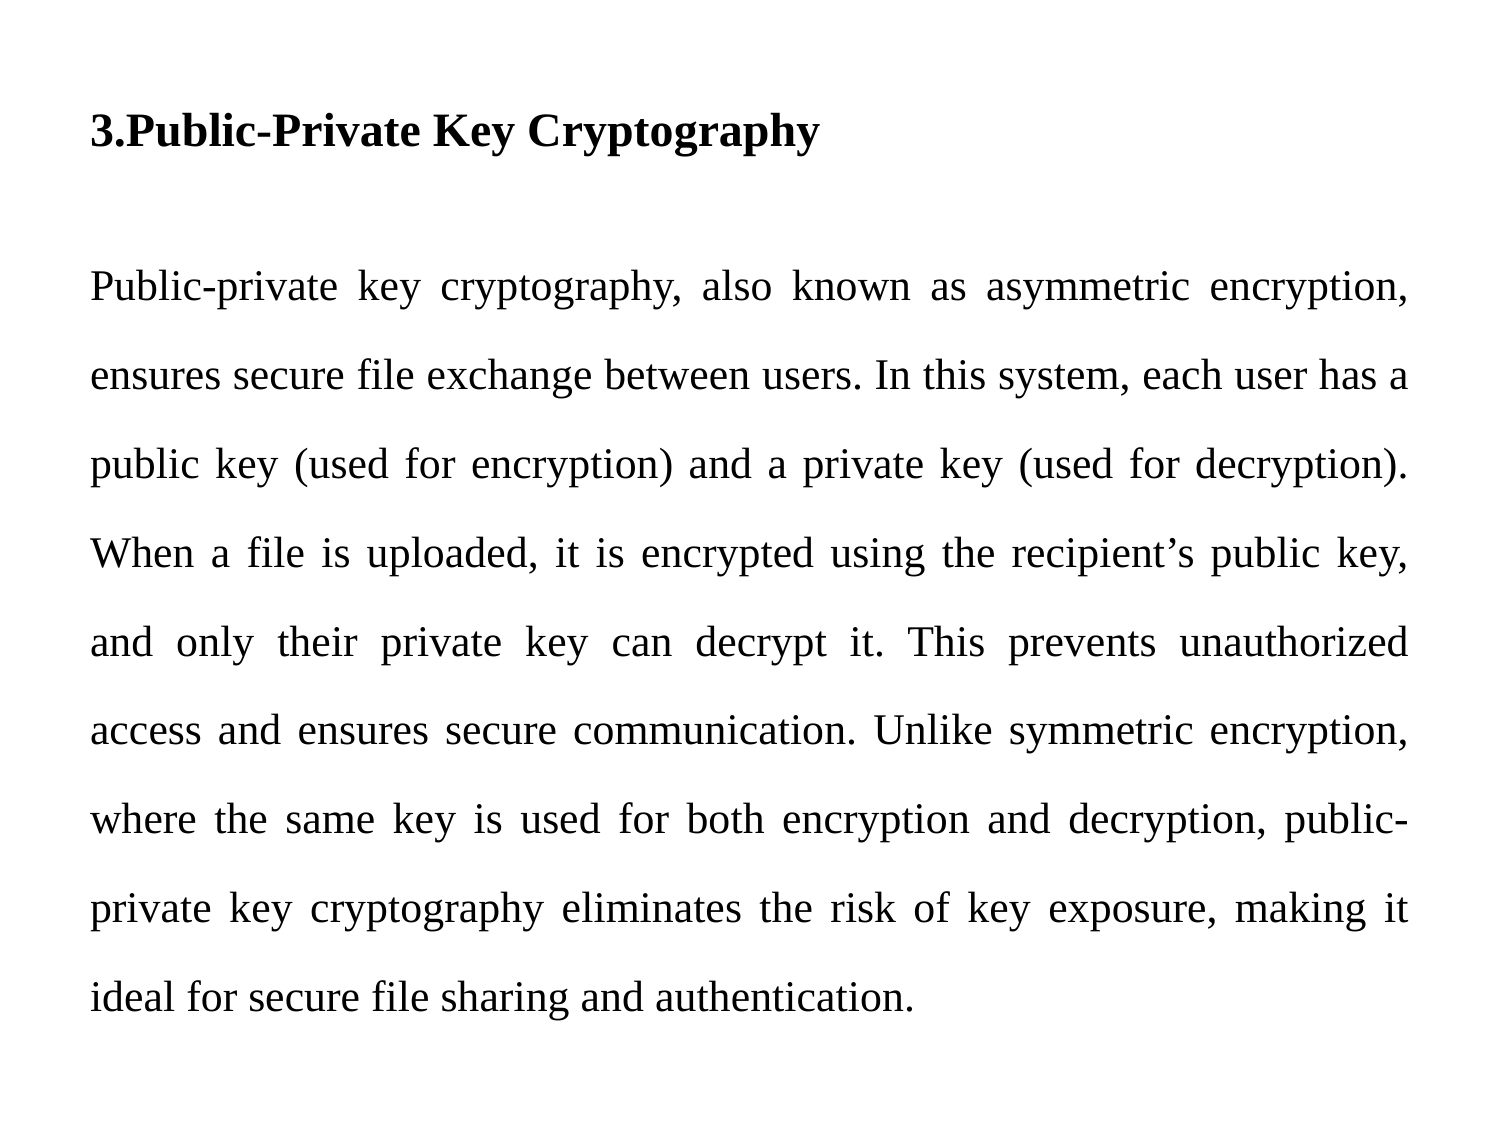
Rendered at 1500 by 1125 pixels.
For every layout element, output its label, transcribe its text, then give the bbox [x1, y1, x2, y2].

title 3.Public-Private Key Cryptography [75, 75, 1388, 188]
list Public-private key cryptography, also known as asymmetric encryption, ensures secure file exchange between users. In this system, each user has a public key (used for encryption) and a private key (used for decryption). When a file is uploaded, it is encrypted using the recipient’s public key, and only their private key can decrypt it. This prevents unauthorized access and ensures secure communication. Unlike symmetric encryption, where the same key is used for both encryption and decryption, public-private key cryptography eliminates the risk of key exposure, making it ideal for secure file sharing and authentication. [75, 212, 1425, 1100]
